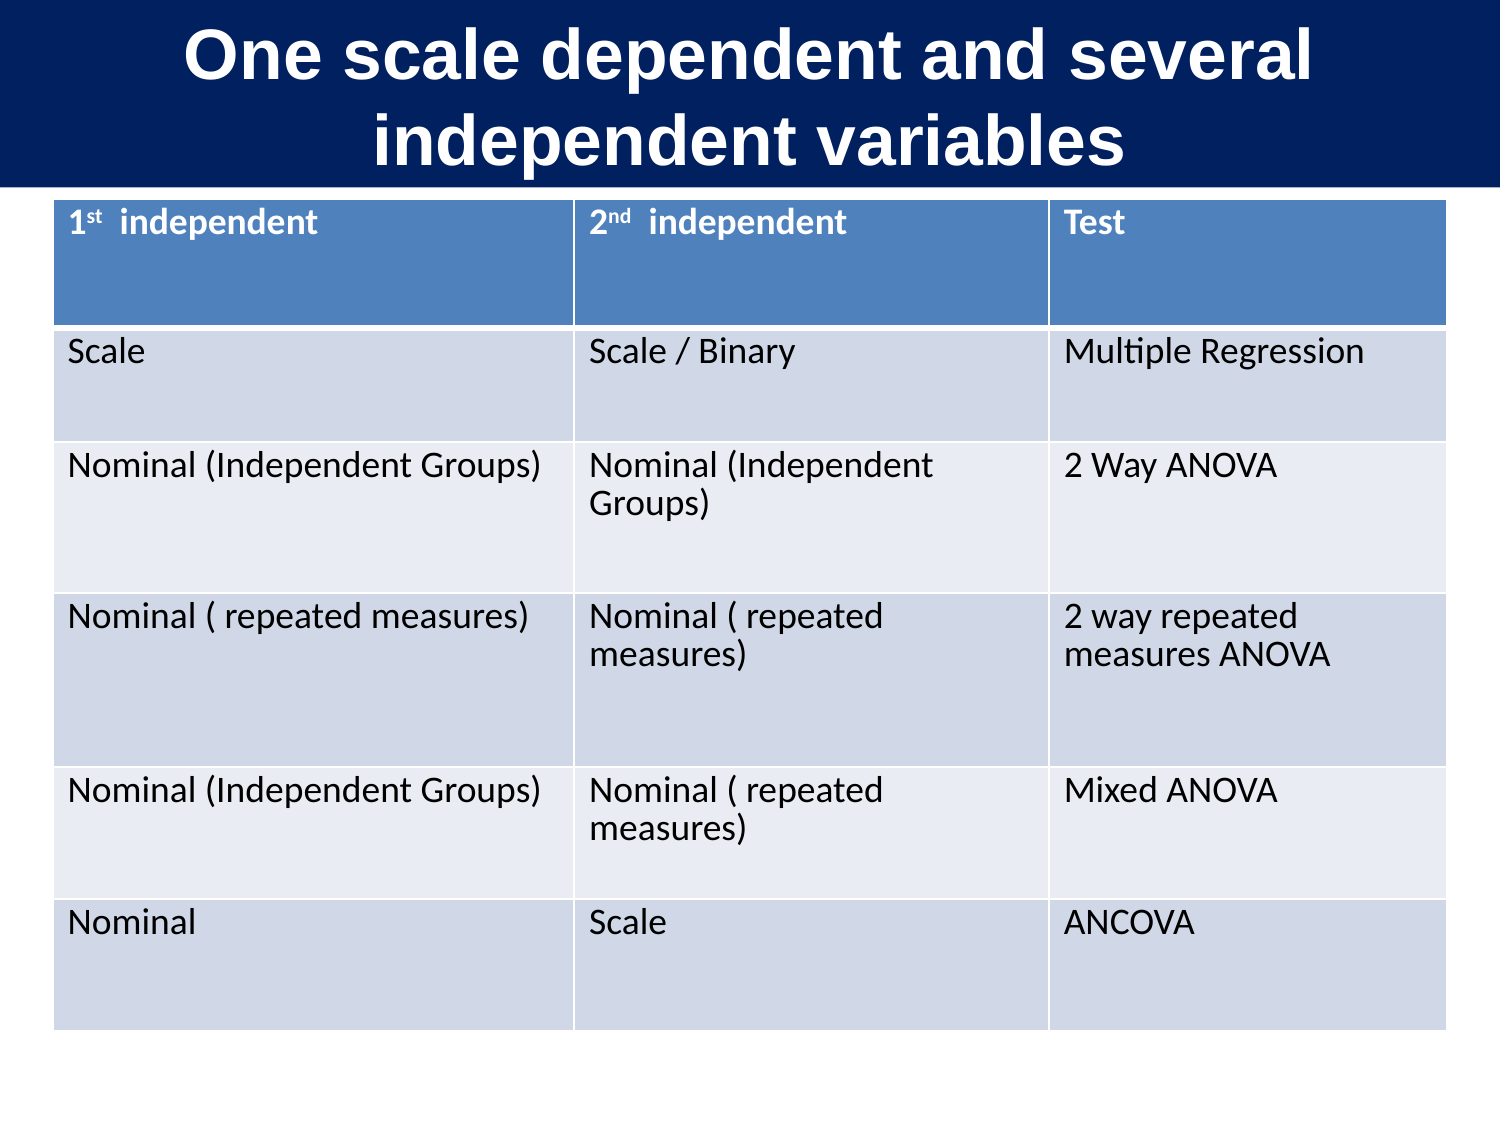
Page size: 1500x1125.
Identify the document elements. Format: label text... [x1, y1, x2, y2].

table_cell Multiple Regression [1050, 331, 1446, 441]
table_cell 2 Way ANOVA [1050, 443, 1446, 592]
table_cell Scale [54, 331, 573, 441]
table_cell Scale / Binary [575, 331, 1048, 441]
table_header 1st independent [54, 200, 573, 325]
table_cell Nominal [54, 900, 573, 1030]
table_cell Nominal (Independent Groups) [575, 443, 1048, 592]
table_cell 2 way repeated measures ANOVA [1050, 594, 1446, 766]
table_cell Nominal ( repeated measures) [575, 768, 1048, 898]
table_cell Nominal ( repeated measures) [54, 594, 573, 766]
table_cell ANCOVA [1050, 900, 1446, 1030]
table_cell Nominal ( repeated measures) [575, 594, 1048, 766]
table_cell Mixed ANOVA [1050, 768, 1446, 898]
table_cell Nominal (Independent Groups) [54, 768, 573, 898]
text_box One scale dependent and several independent variables [0, 0, 1500, 188]
table_cell Scale [575, 900, 1048, 1030]
table_cell Nominal (Independent Groups) [54, 443, 573, 592]
table_header 2nd independent [575, 200, 1048, 325]
table_header Test [1050, 200, 1446, 325]
